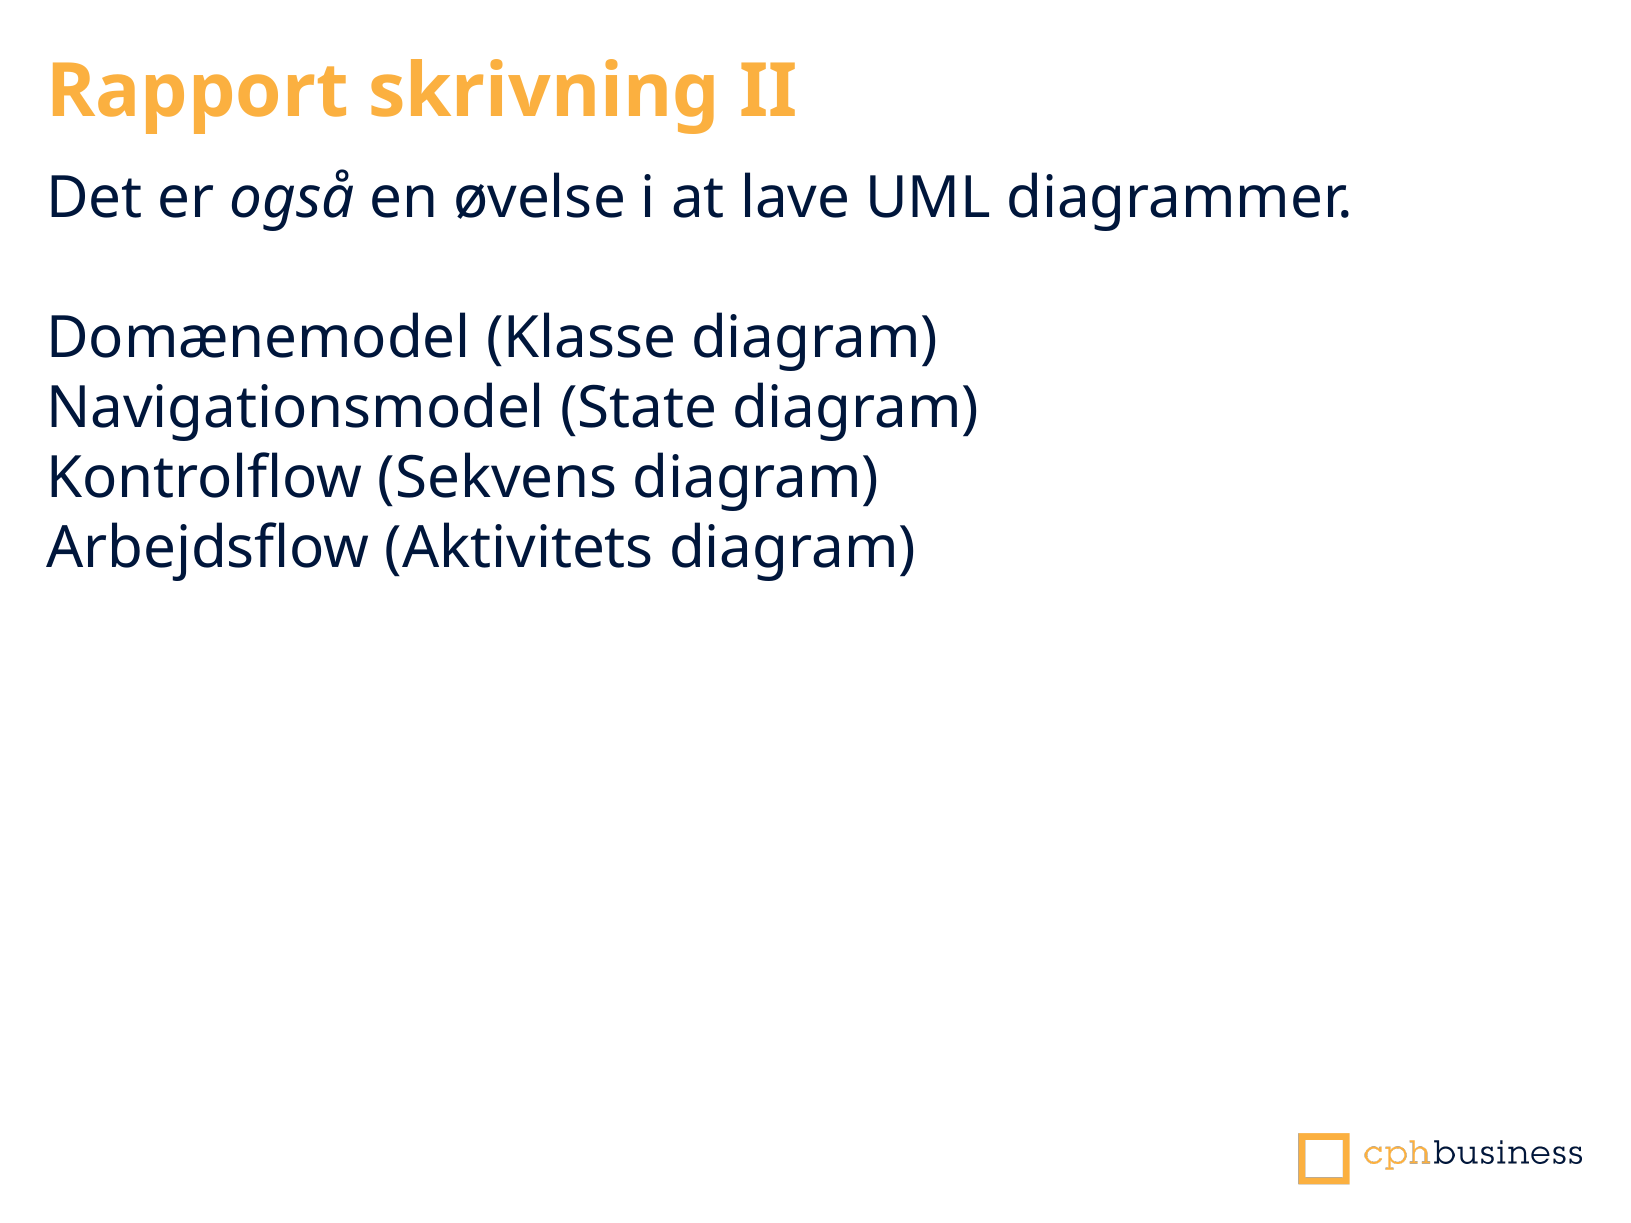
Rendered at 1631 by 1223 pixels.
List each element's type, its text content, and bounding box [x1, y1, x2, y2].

list Det er også en øvelse i at lave UML diagrammer. Domænemodel (Klasse diagram) Navigationsmodel (State diagram) Kontrolflow (Sekvens diagram) Arbejdsflow (Aktivitets diagram) [31, 152, 1607, 1126]
picture [1247, 1082, 1631, 1223]
list Rapport skrivning II [31, 33, 1607, 137]
